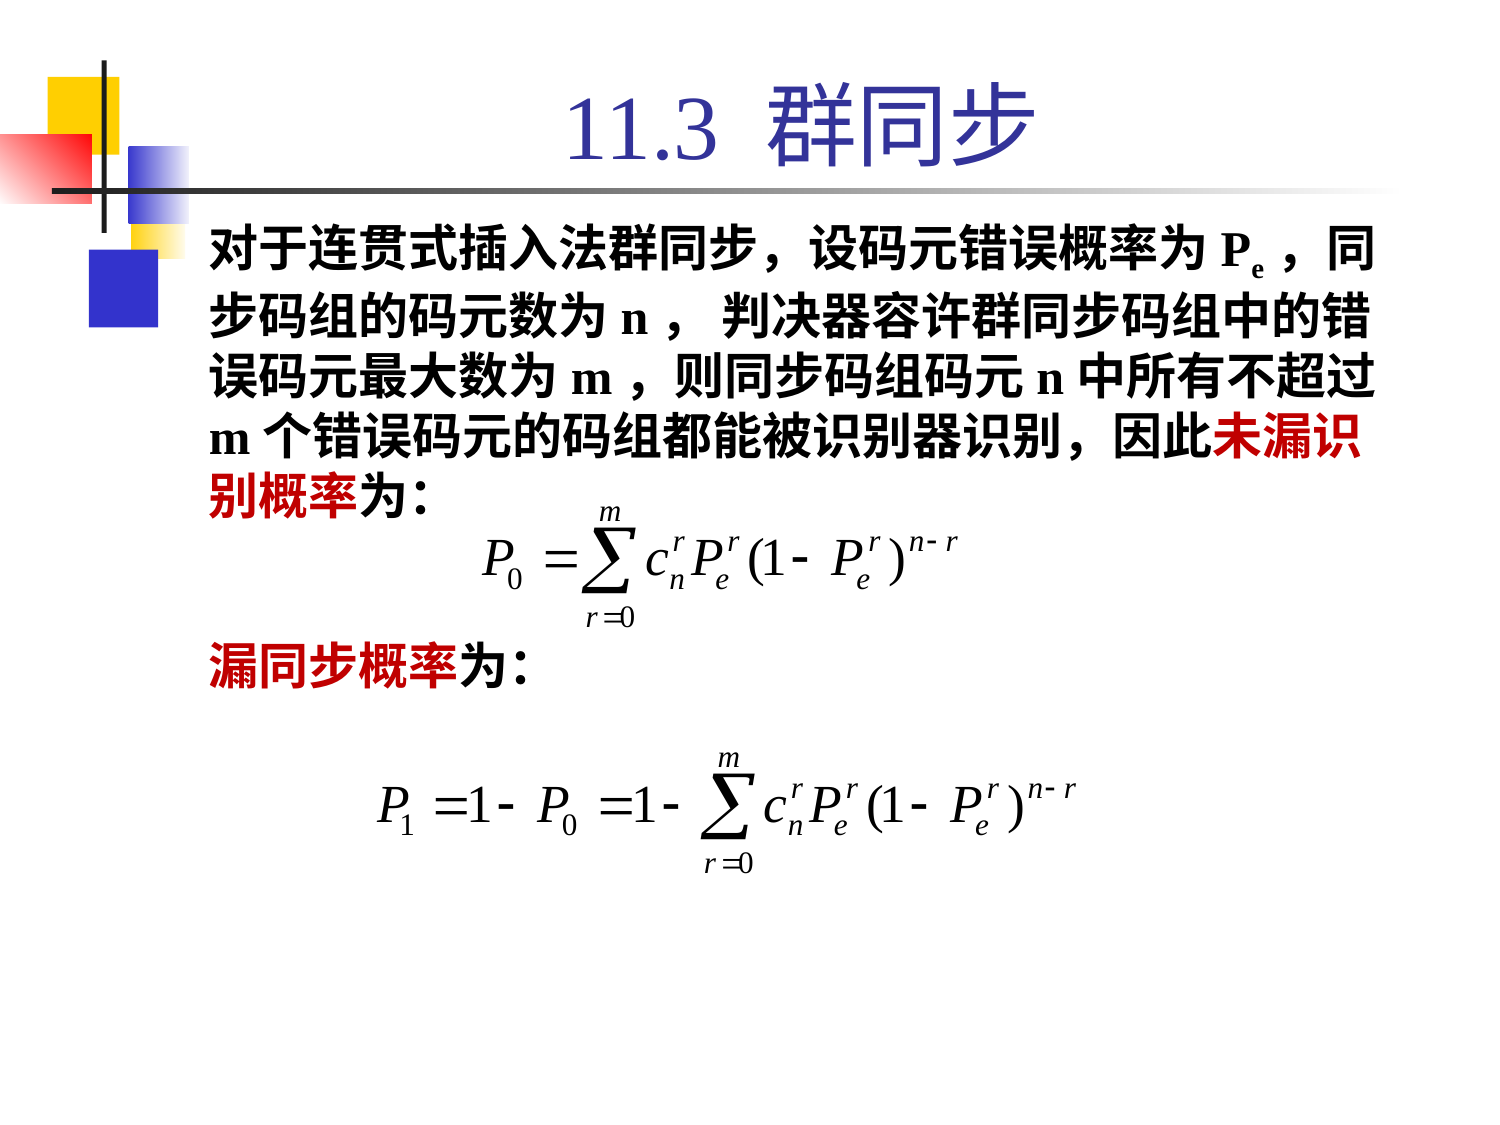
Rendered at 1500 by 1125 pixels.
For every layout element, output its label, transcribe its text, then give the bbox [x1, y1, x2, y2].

text_box 对于连贯式插入法群同步，设码元错误概率为Pe，同步码组的码元数为n， 判决器容许群同步码组中的错误码元最大数为m，则同步码组码元n中所有不超过m个错误码元的码组都能被识别器识别，因此未漏识别概率为： 漏同步概率为： [193, 208, 1410, 1093]
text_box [472, 486, 973, 639]
text_box 11.3 群同步 [113, 35, 1490, 186]
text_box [367, 732, 1096, 885]
